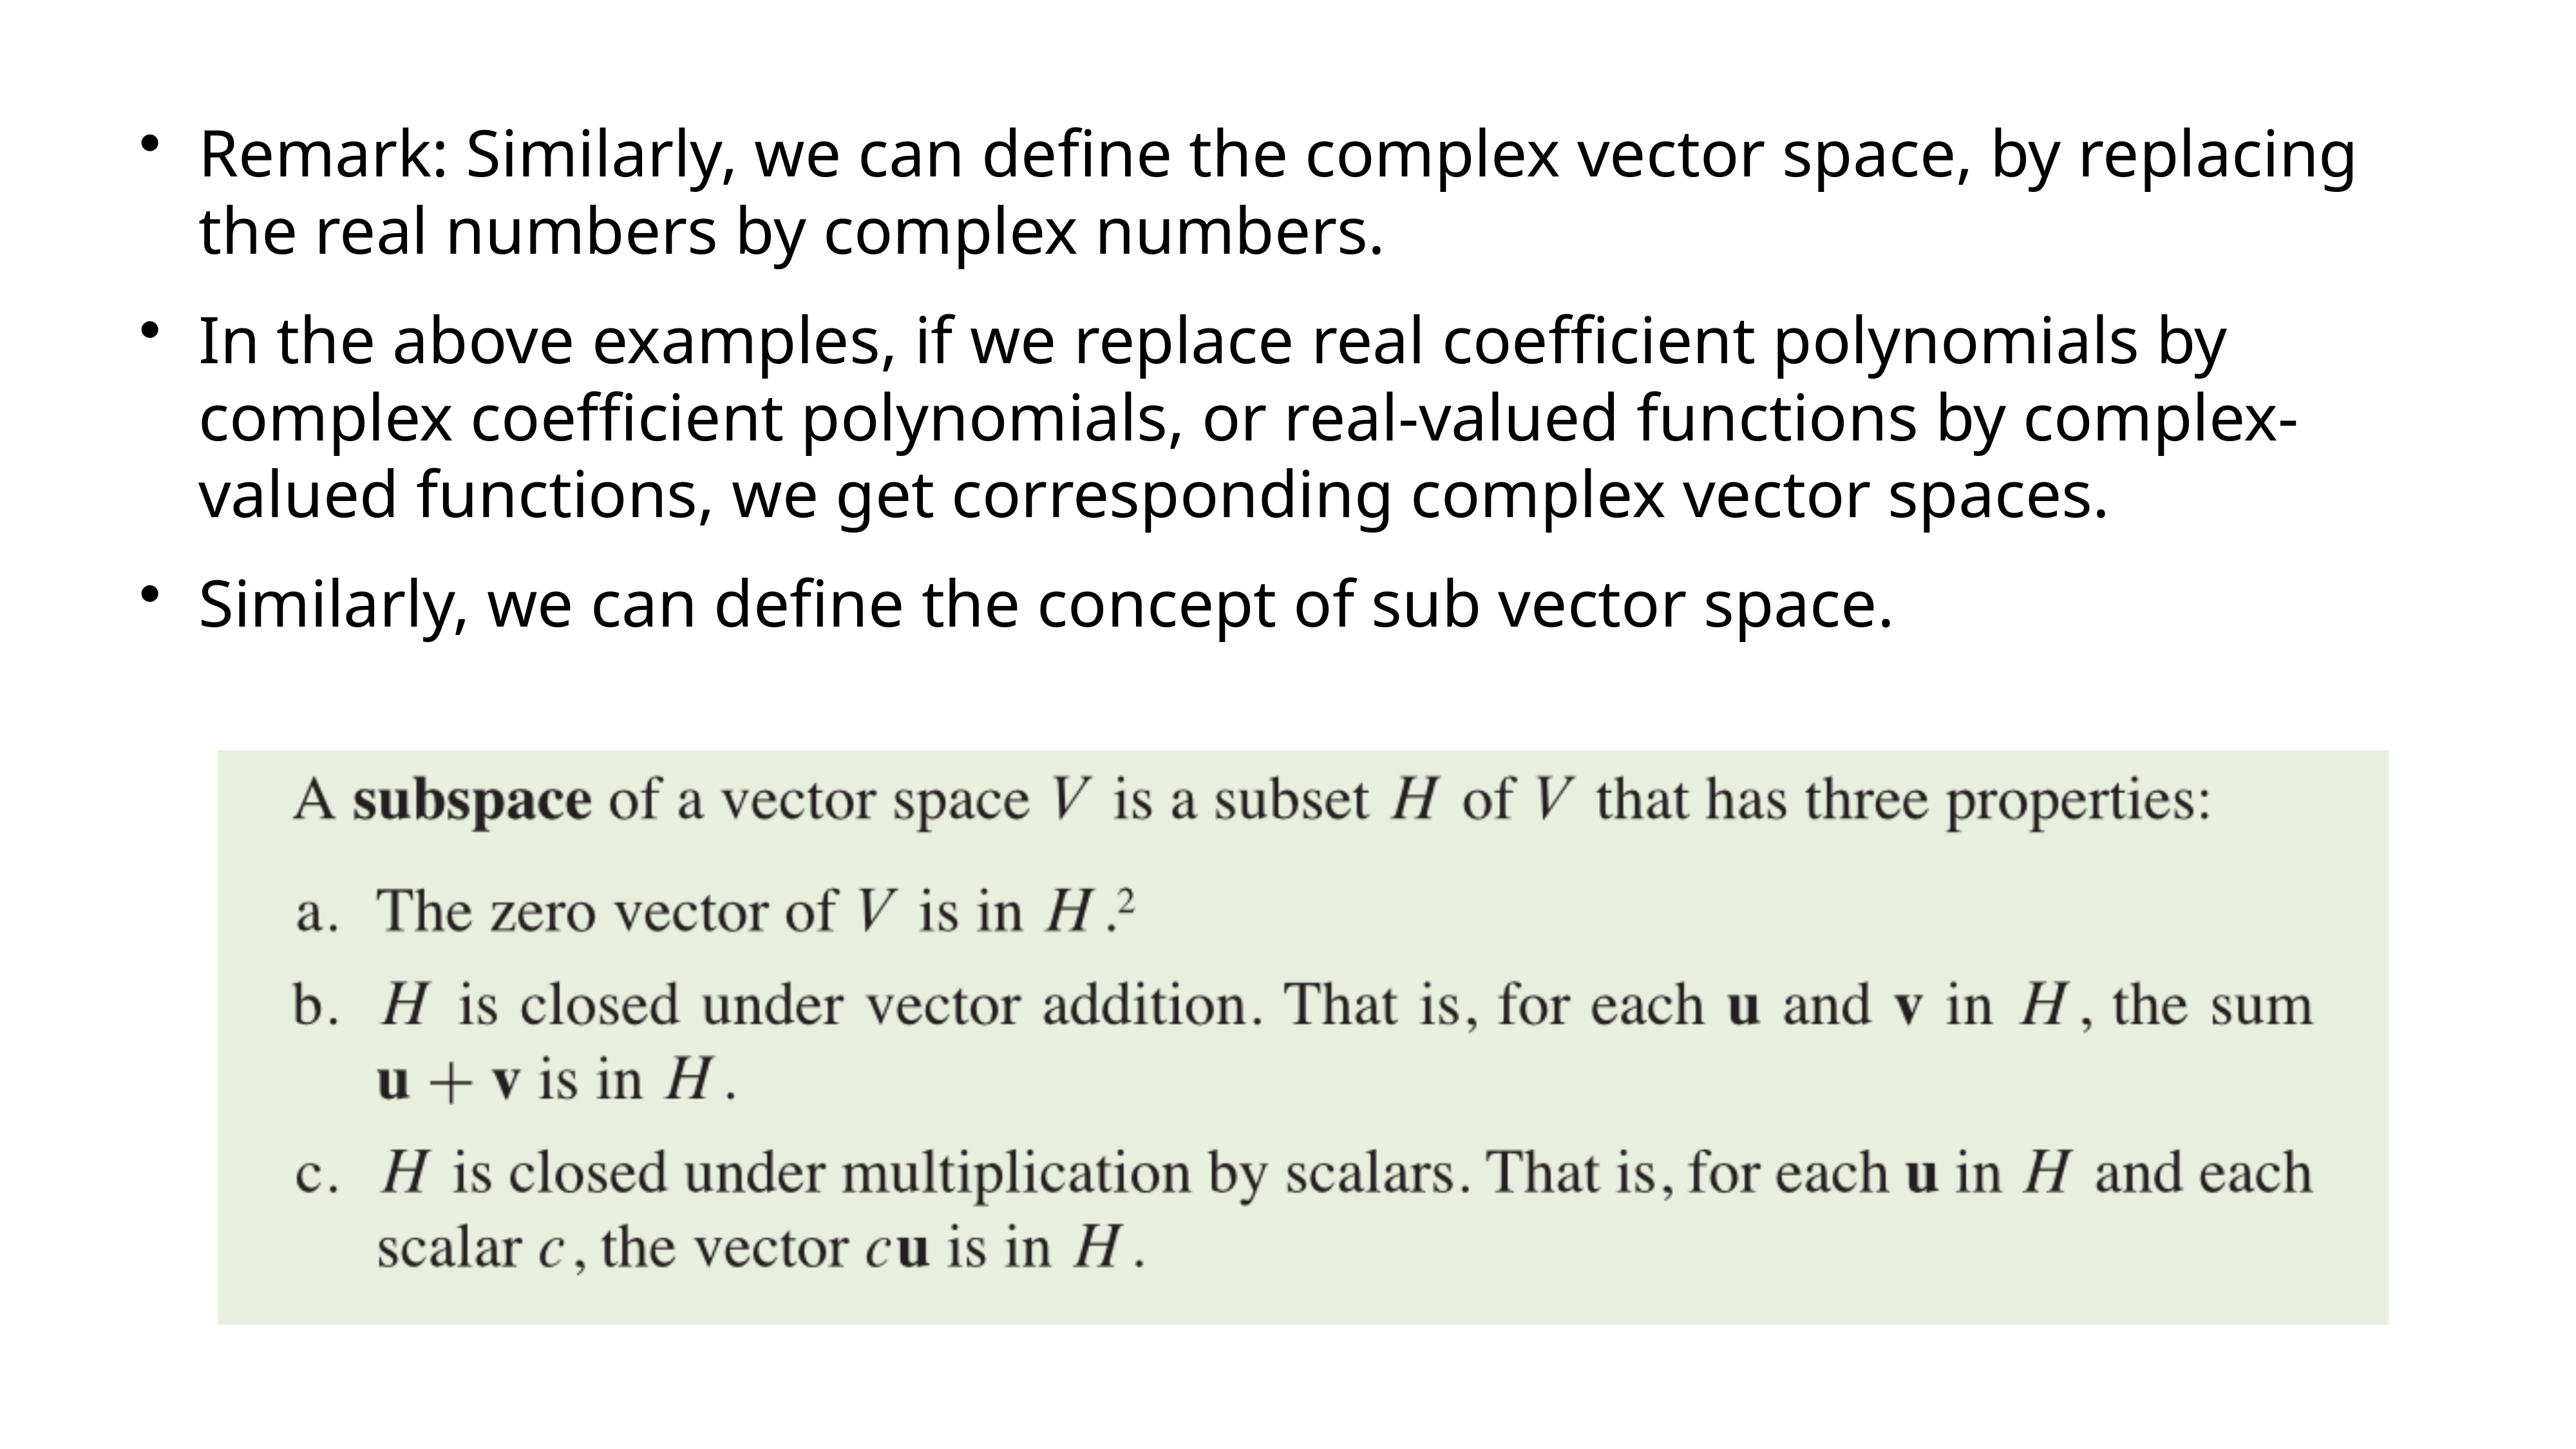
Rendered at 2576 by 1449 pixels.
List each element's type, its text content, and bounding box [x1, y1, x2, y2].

picture [198, 750, 2392, 1325]
list Remark: Similarly, we can define the complex vector space, by replacing the real numbers by complex numbers. In the above examples, if we replace real coefficient polynomials by complex coefficient polynomials, or real-valued functions by complex-valued functions, we get corresponding complex vector spaces. Similarly, we can define the concept of sub vector space. [133, 106, 2443, 1343]
